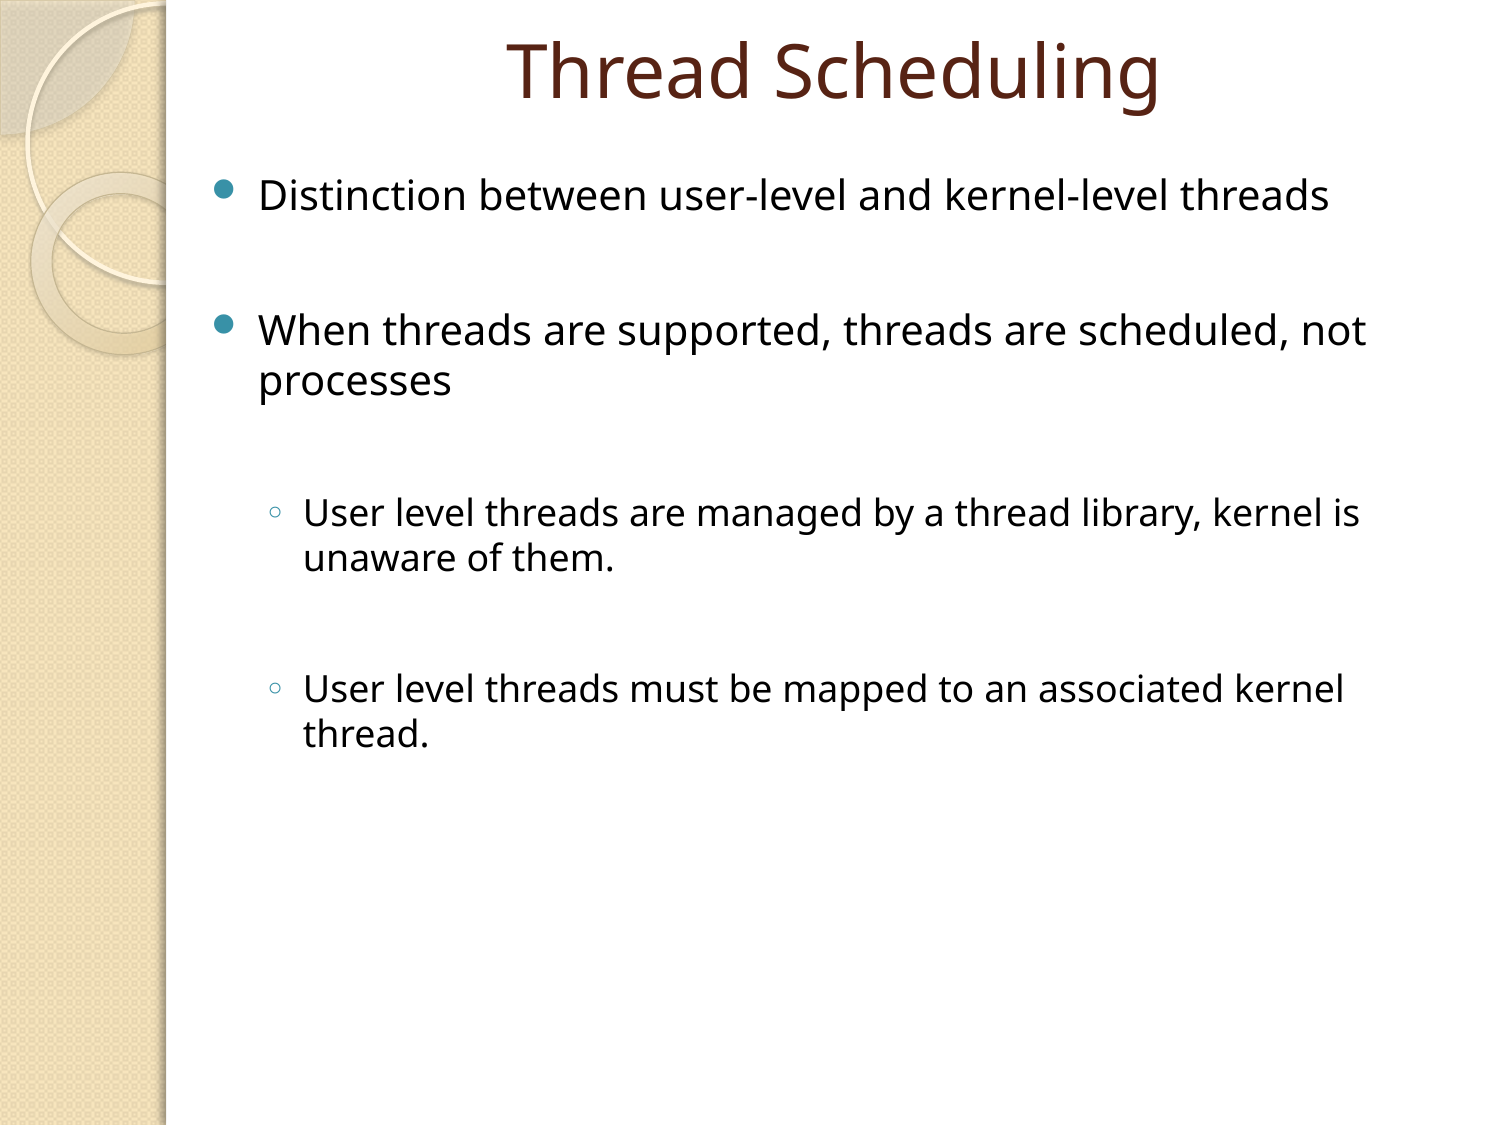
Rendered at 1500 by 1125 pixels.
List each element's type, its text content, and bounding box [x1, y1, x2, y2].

title Thread Scheduling [169, 0, 1500, 138]
list Distinction between user-level and kernel-level threads When threads are supported, threads are scheduled, not processes User level threads are managed by a thread library, kernel is unaware of them. User level threads must be mapped to an associated kernel thread. [182, 160, 1440, 1024]
